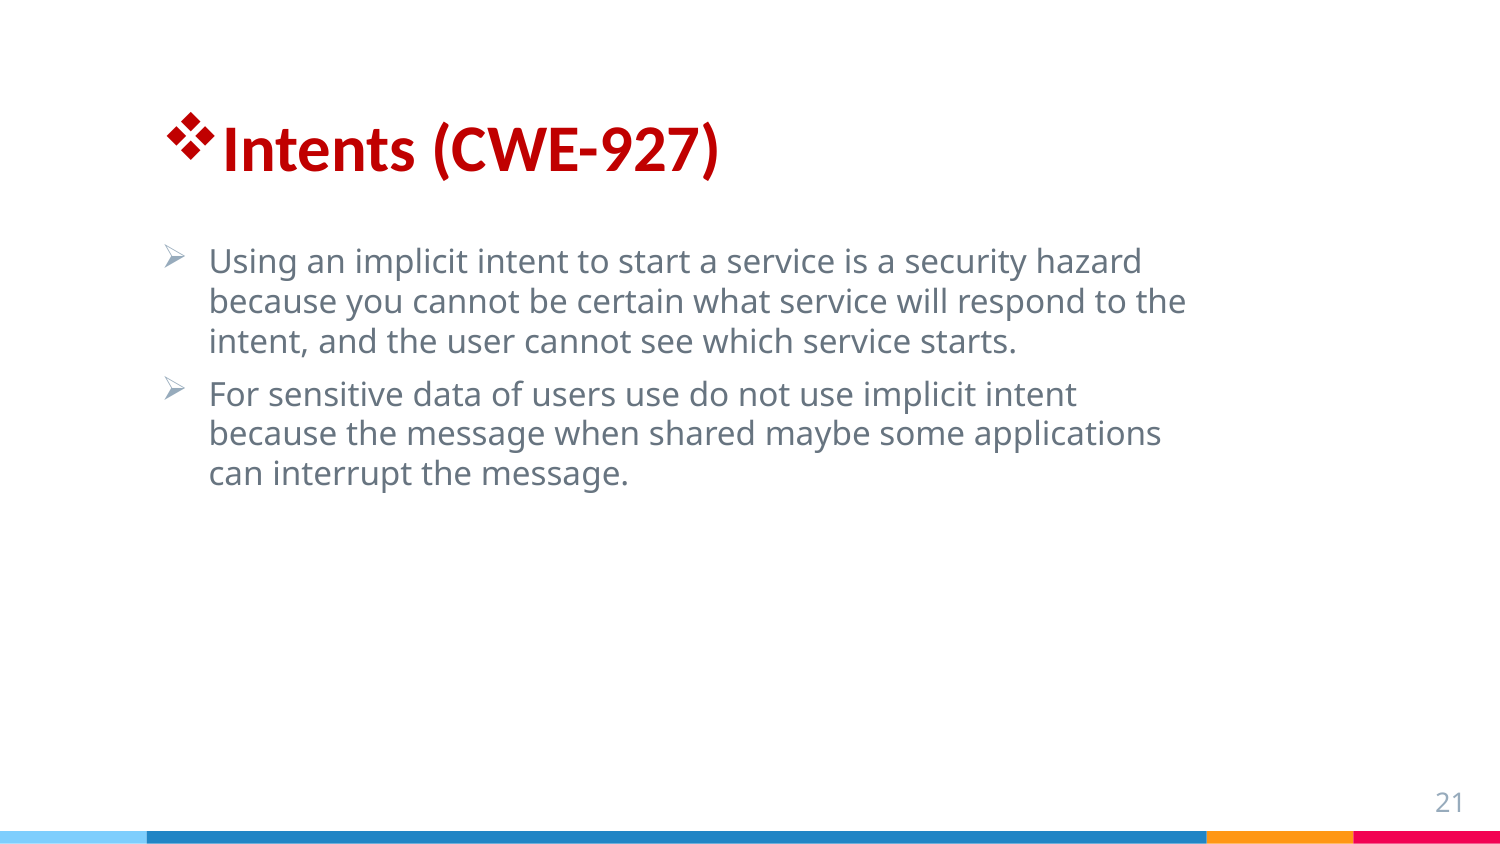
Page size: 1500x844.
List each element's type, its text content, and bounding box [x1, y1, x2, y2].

slide_number 21 [1391, 770, 1482, 822]
title Intents (CWE-927) [146, 58, 1207, 200]
list Using an implicit intent to start a service is a security hazard because you cannot be certain what service will respond to the intent, and the user cannot see which service starts. For sensitive data of users use do not use implicit intent because the message when shared maybe some applications can interrupt the message. [146, 225, 1207, 809]
